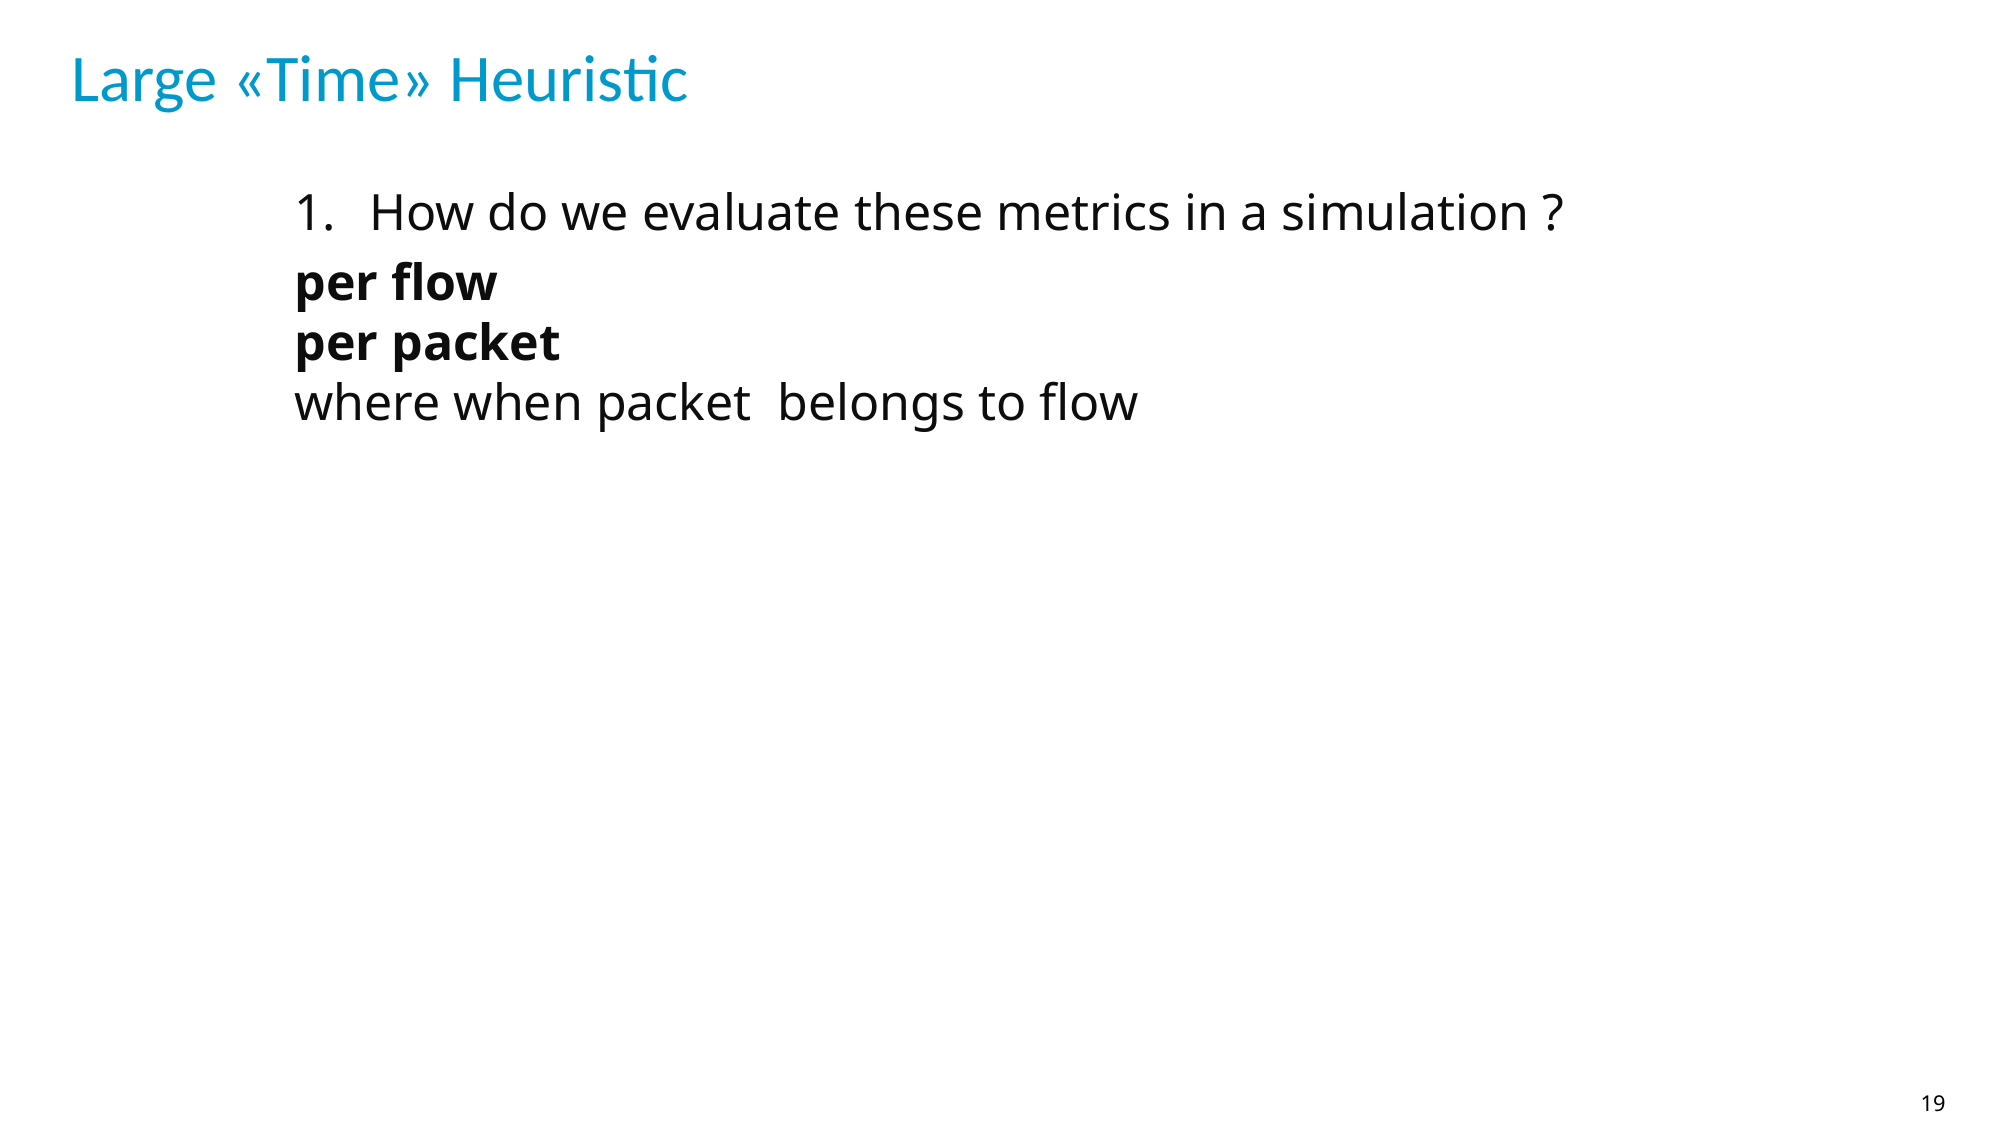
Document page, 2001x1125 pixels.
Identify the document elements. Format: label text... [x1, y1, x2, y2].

footer 19 [1866, 1082, 2000, 1125]
title Large «Time» Heuristic [56, 0, 1872, 150]
